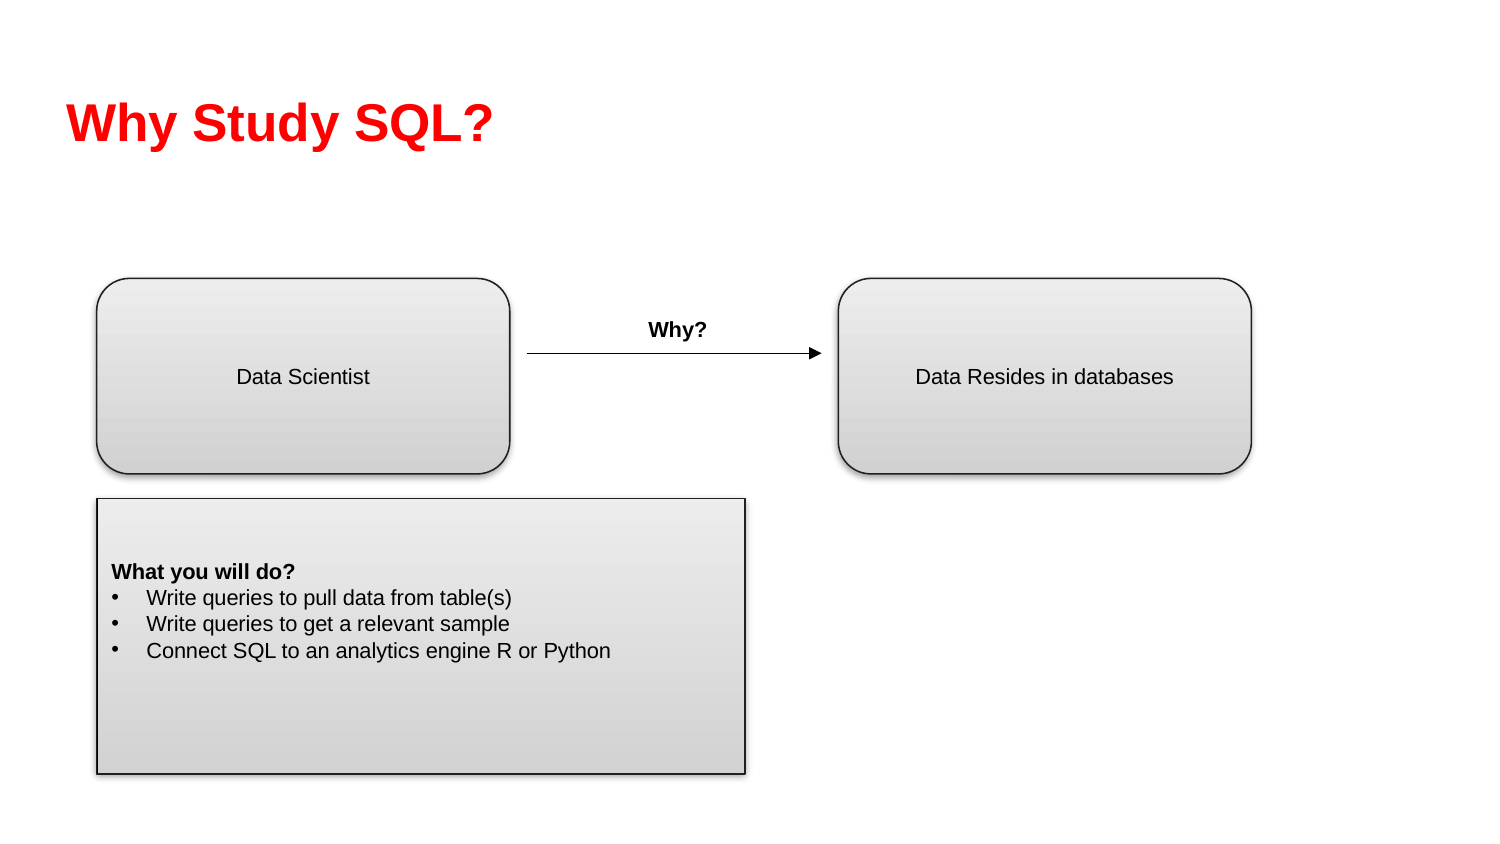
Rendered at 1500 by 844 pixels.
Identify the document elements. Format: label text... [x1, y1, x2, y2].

text_box What you will do? Write queries to pull data from table(s) Write queries to get a relevant sample Connect SQL to an analytics engine R or Python [96, 498, 746, 775]
text_box Data Resides in databases [837, 277, 1253, 475]
text_box Data Scientist [95, 277, 511, 475]
text_box Why? [633, 307, 745, 349]
title Why Study SQL? [51, 72, 1449, 167]
